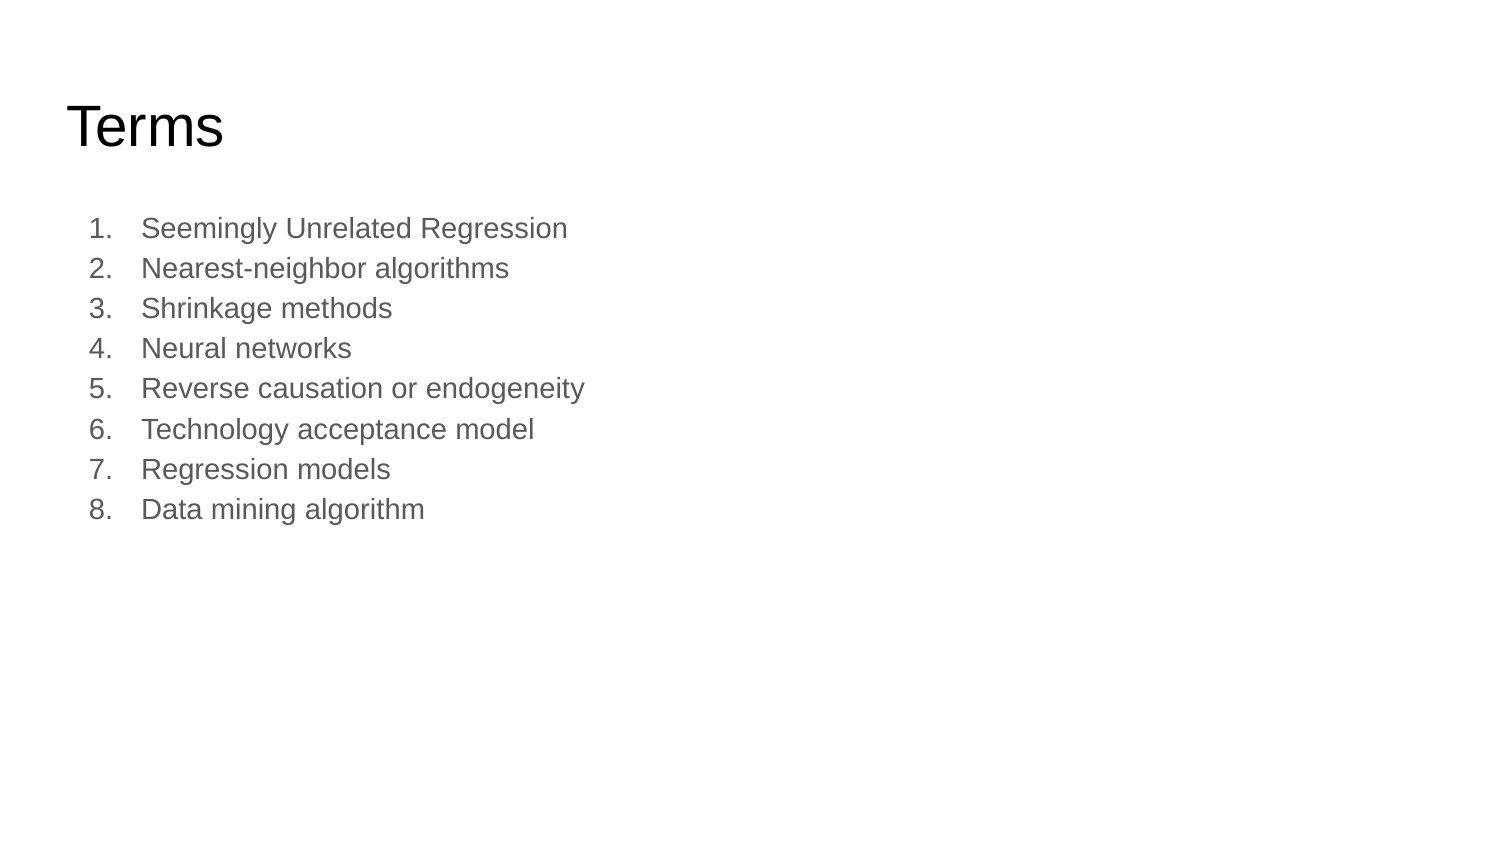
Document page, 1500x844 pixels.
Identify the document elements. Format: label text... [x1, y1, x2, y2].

title Terms [51, 72, 1449, 167]
list Seemingly Unrelated Regression Nearest-neighbor algorithms Shrinkage methods Neural networks Reverse causation or endogeneity Technology acceptance model Regression models Data mining algorithm [51, 189, 1449, 750]
